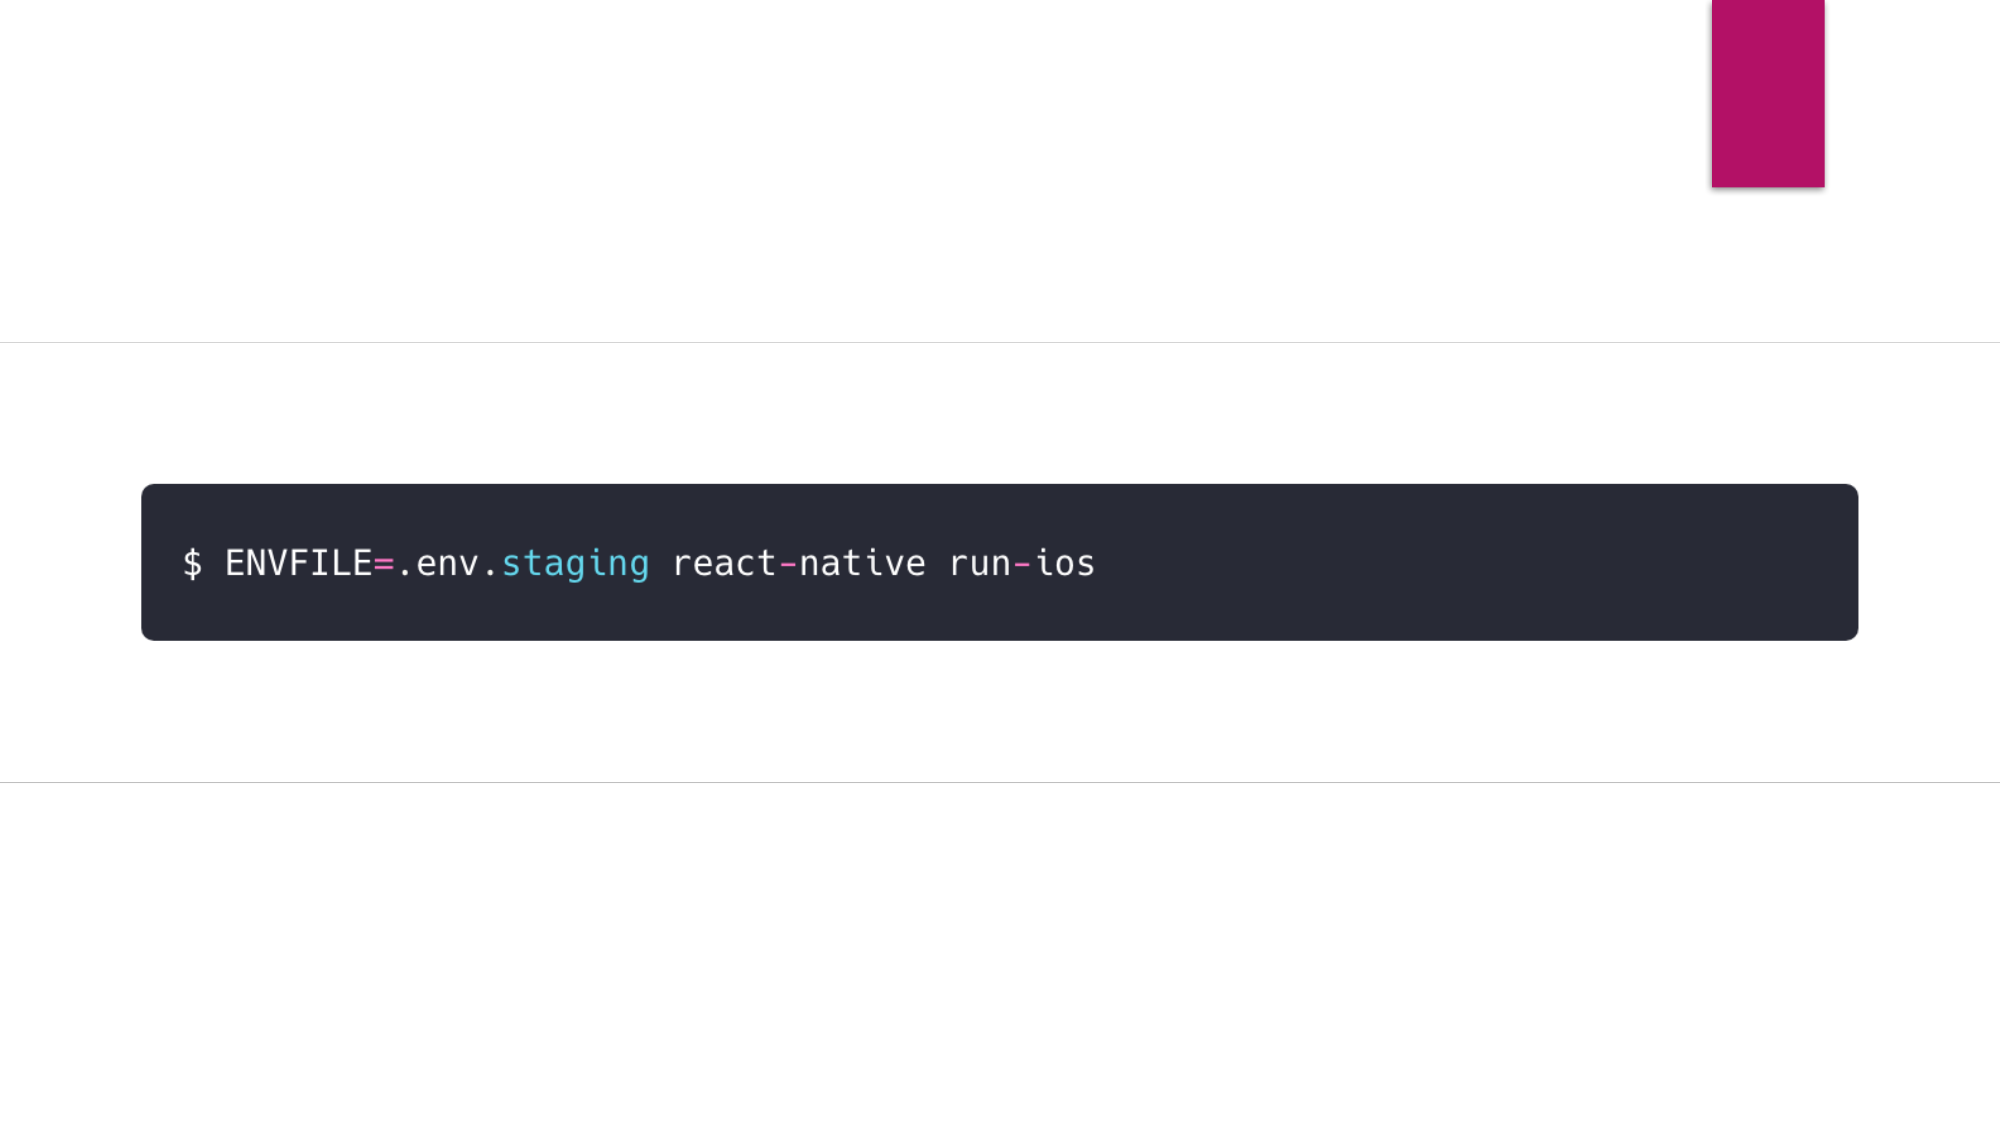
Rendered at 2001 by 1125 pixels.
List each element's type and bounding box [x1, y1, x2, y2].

picture [0, 341, 2000, 784]
